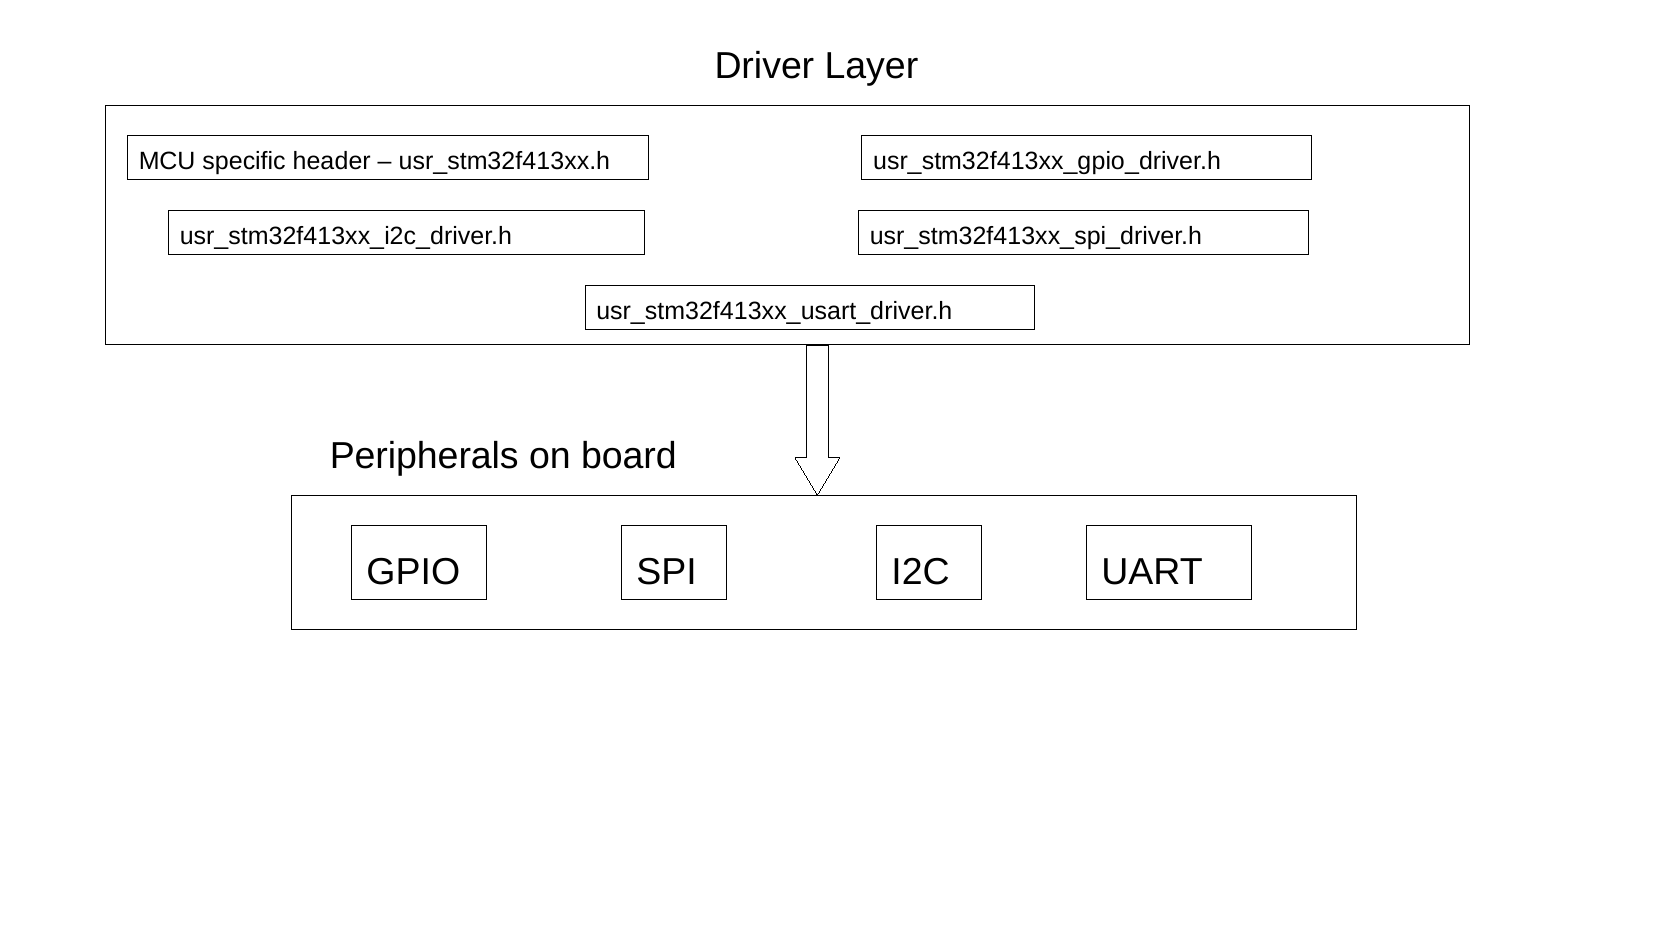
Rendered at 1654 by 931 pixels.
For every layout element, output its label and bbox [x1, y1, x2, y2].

text_box [104, 32, 1471, 346]
text_box [291, 422, 1357, 639]
text_box [806, 353, 829, 421]
